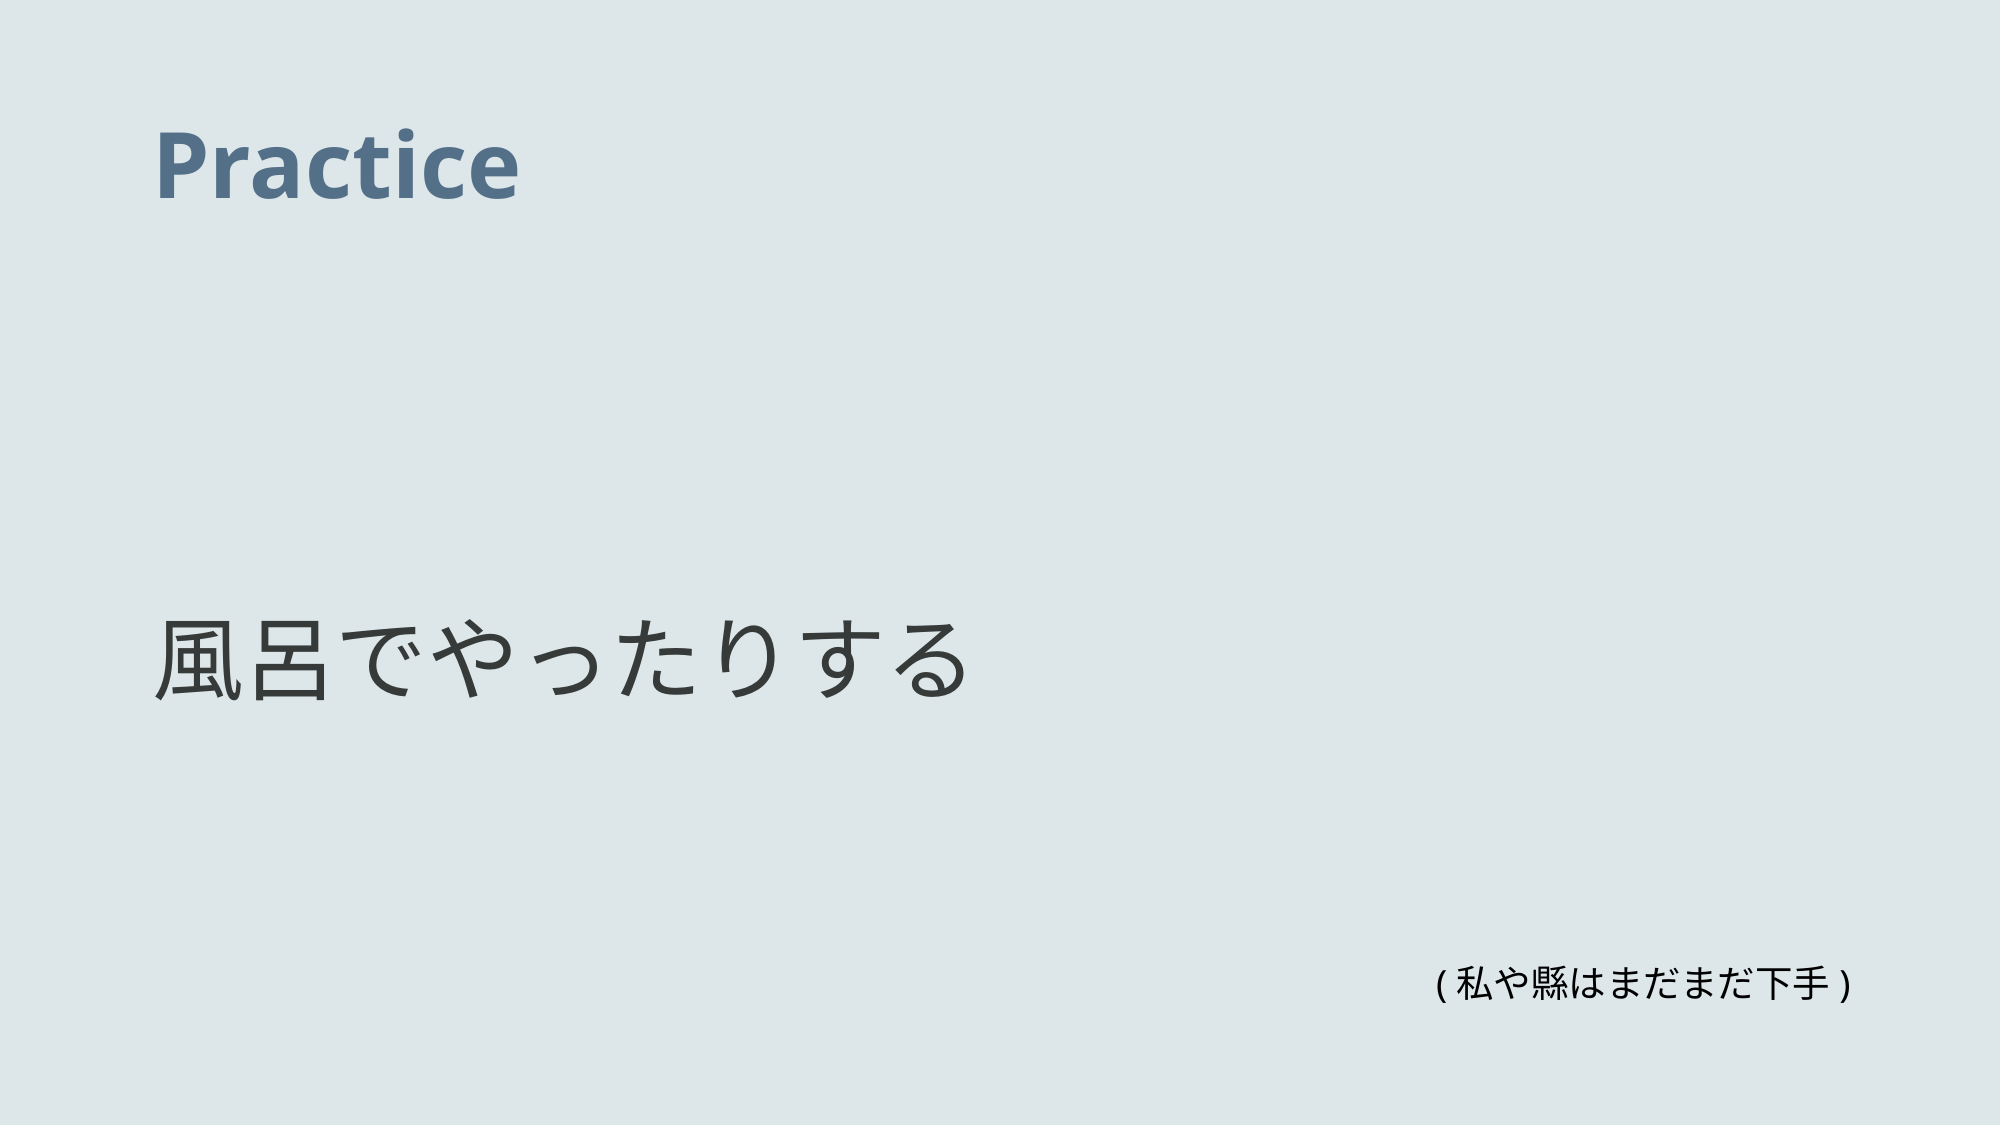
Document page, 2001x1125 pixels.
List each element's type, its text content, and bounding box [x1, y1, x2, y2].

text_box (私や縣はまだまだ下手) [1421, 952, 1866, 1013]
list 風呂でやったりする [137, 299, 1863, 1014]
title Practice [137, 59, 1863, 278]
